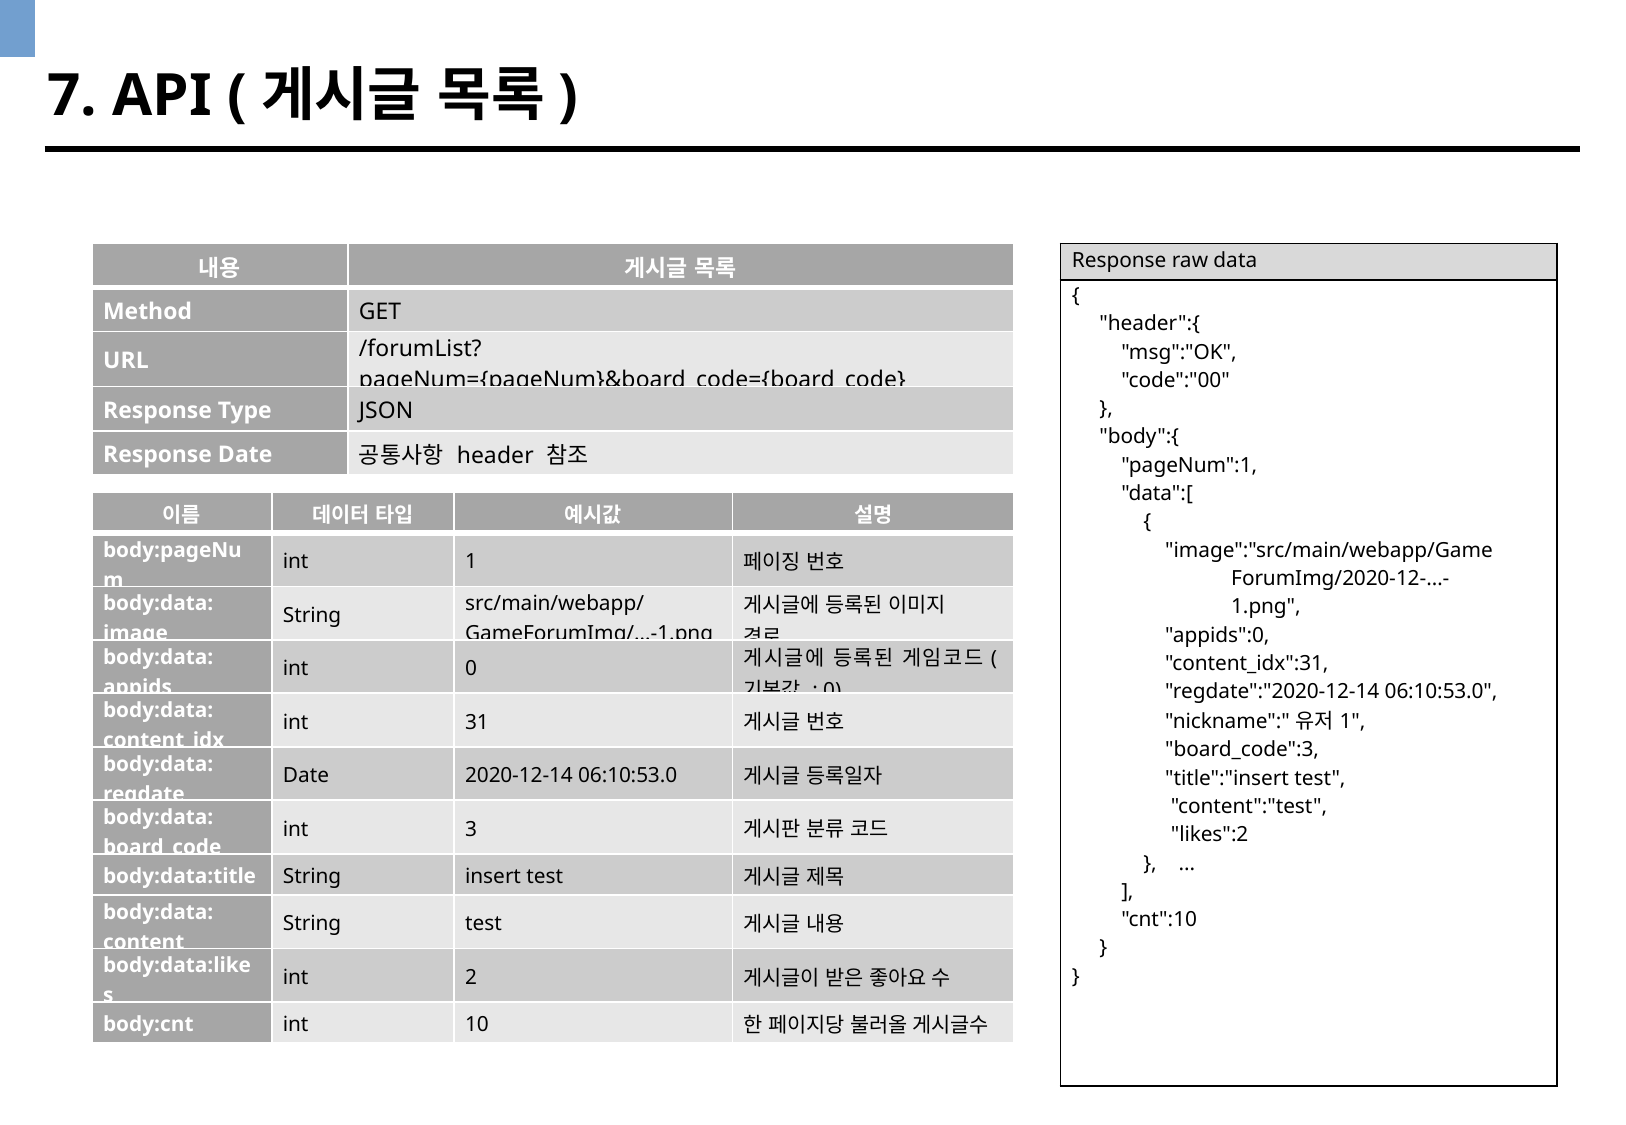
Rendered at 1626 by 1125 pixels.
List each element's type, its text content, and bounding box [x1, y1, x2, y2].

table_cell Method [93, 290, 347, 331]
table_cell int [273, 801, 453, 853]
table_cell 게시글에 등록된 게임코드(기본값 : 0) [733, 641, 1013, 692]
table_cell 2 [455, 949, 732, 1001]
table_header 예시값 [455, 493, 732, 530]
table_cell 0 [455, 641, 732, 692]
table_cell int [273, 694, 453, 746]
table_header 설명 [733, 493, 1013, 530]
table_cell String [273, 855, 453, 894]
table_cell GET [349, 290, 1013, 331]
table_cell body:pageNum [93, 536, 271, 586]
table_cell String [273, 587, 453, 639]
table_cell 게시글에 등록된 이미지 경로 [733, 587, 1013, 639]
table_cell { "header":{ "msg":"OK", "code":"00" }, "body":{ "pageNum":1, "data":[ { "image":"src/main/webapp/Game ForumImg/2020-12-…- 1.png", "appids":0, "content_idx":31, "regdate":"2020-12-14 06:10:53.0", "nickname":"유저1", "board_code":3, "title":"insert test", "content":"test", "likes":2 }, ... ], "cnt":10 } } [1061, 281, 1556, 1085]
table_cell URL [93, 332, 347, 386]
table_header 내용 [93, 244, 347, 285]
table_cell 게시글이 받은 좋아요 수 [733, 949, 1013, 1001]
table_cell int [273, 536, 453, 586]
table_cell 3 [455, 801, 732, 853]
table_cell 게시글 제목 [733, 855, 1013, 894]
table_cell String [273, 896, 453, 948]
table_cell 게시글 등록일자 [733, 748, 1013, 799]
table_cell body:data:likes [93, 949, 271, 1001]
table_header Response raw data [1061, 244, 1556, 279]
table_cell 게시글 번호 [733, 694, 1013, 746]
table_cell test [455, 896, 732, 948]
table_cell int [273, 641, 453, 692]
table_cell int [273, 949, 453, 1001]
table_header 게시글 목록 [349, 244, 1013, 285]
table_cell 2020-12-14 06:10:53.0 [455, 748, 732, 799]
table_cell 1 [455, 536, 732, 586]
table_header 데이터 타입 [273, 493, 453, 530]
table_cell src/main/webapp/GameForumImg/…-1.png [455, 587, 732, 639]
table_cell int [273, 1003, 453, 1042]
table_cell body:data: image [93, 587, 271, 639]
table_header 이름 [93, 493, 271, 530]
table_cell 한 페이지당 불러올 게시글수 [733, 1003, 1013, 1042]
table_cell 페이징 번호 [733, 536, 1013, 586]
table_cell body:cnt [93, 1003, 271, 1042]
table_cell body:data: appids [93, 641, 271, 692]
table_cell body:data: regdate [93, 748, 271, 799]
table_cell body:data: content_idx [93, 694, 271, 746]
table_cell JSON [349, 387, 1013, 430]
table_cell 10 [455, 1003, 732, 1042]
table_cell Date [273, 748, 453, 799]
text_box 7. API (게시글 목록) [32, 42, 1226, 135]
table_cell 공통사항 header 참조 [349, 432, 1013, 474]
table_cell 게시판 분류 코드 [733, 801, 1013, 853]
table_cell 31 [455, 694, 732, 746]
table_cell body:data: content [93, 896, 271, 948]
table_cell Response Type [93, 387, 347, 430]
table_cell body:data: board_code [93, 801, 271, 853]
table_cell 게시글 내용 [733, 896, 1013, 948]
table_cell Response Date [93, 432, 347, 474]
table_cell body:data:title [93, 855, 271, 894]
table_cell /forumList?pageNum={pageNum}&board_code={board_code} [349, 332, 1013, 386]
table_cell insert test [455, 855, 732, 894]
